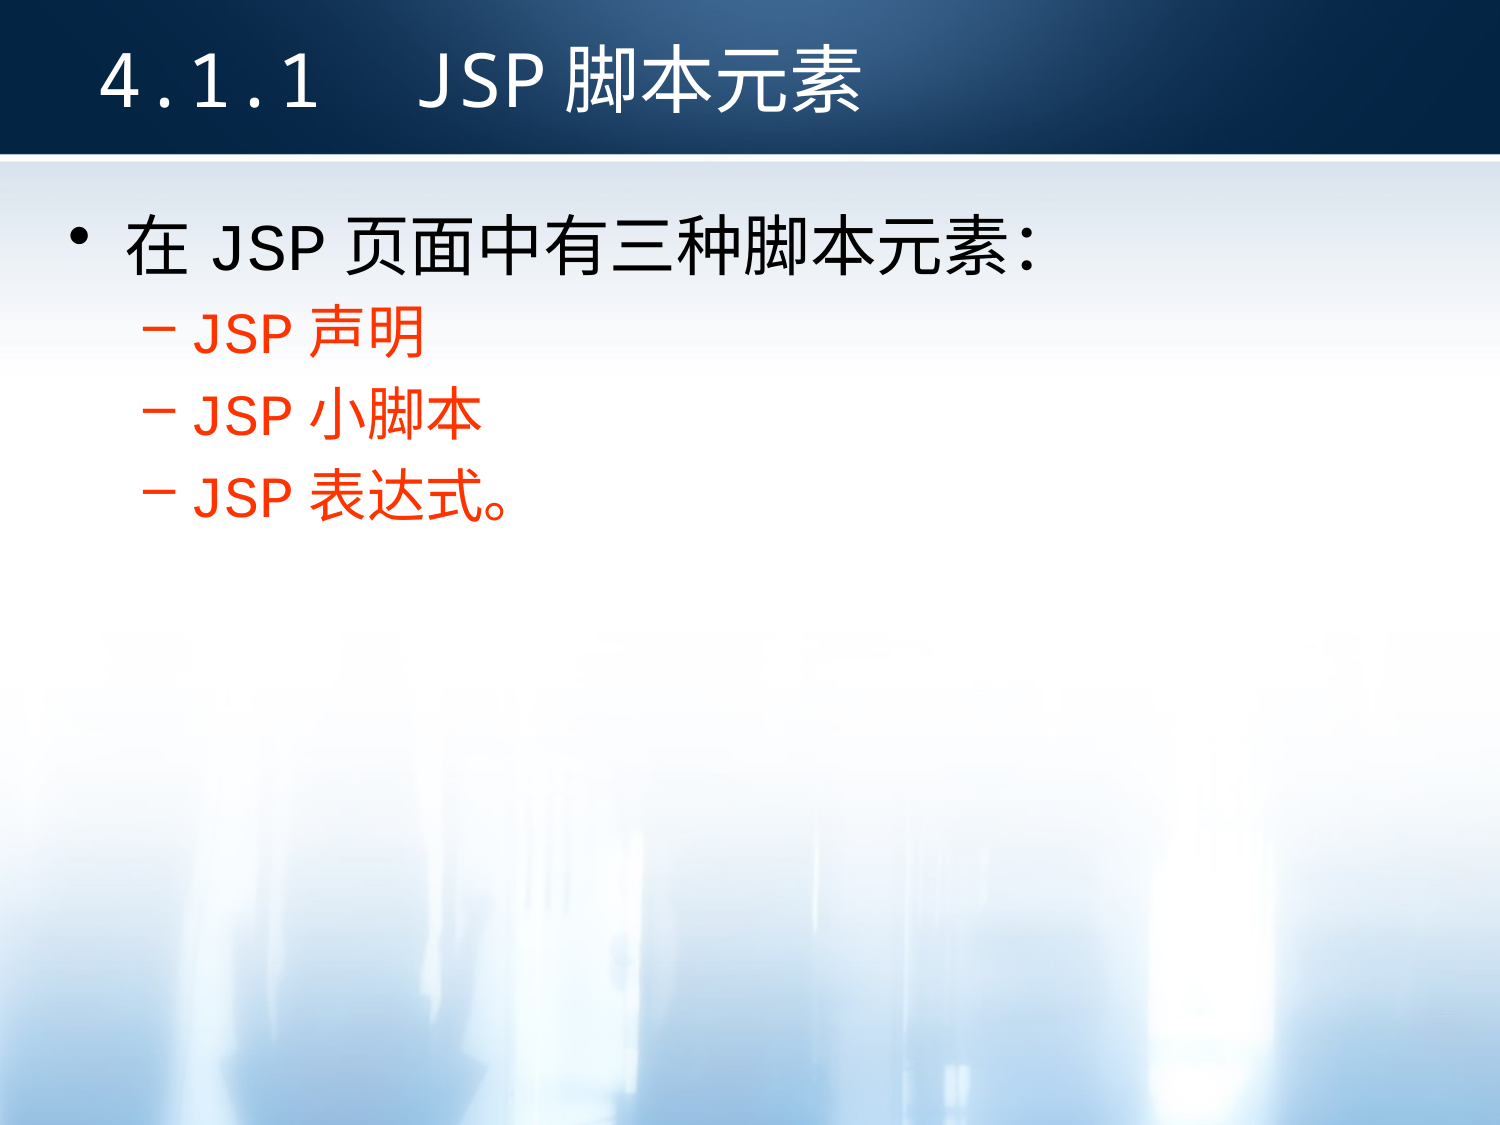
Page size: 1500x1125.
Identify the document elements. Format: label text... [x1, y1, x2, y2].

list 在JSP页面中有三种脚本元素： JSP声明 JSP小脚本 JSP表达式。 [52, 196, 1471, 1059]
title 4.1.1 JSP脚本元素 [81, 30, 1433, 124]
picture [0, 0, 1500, 1125]
